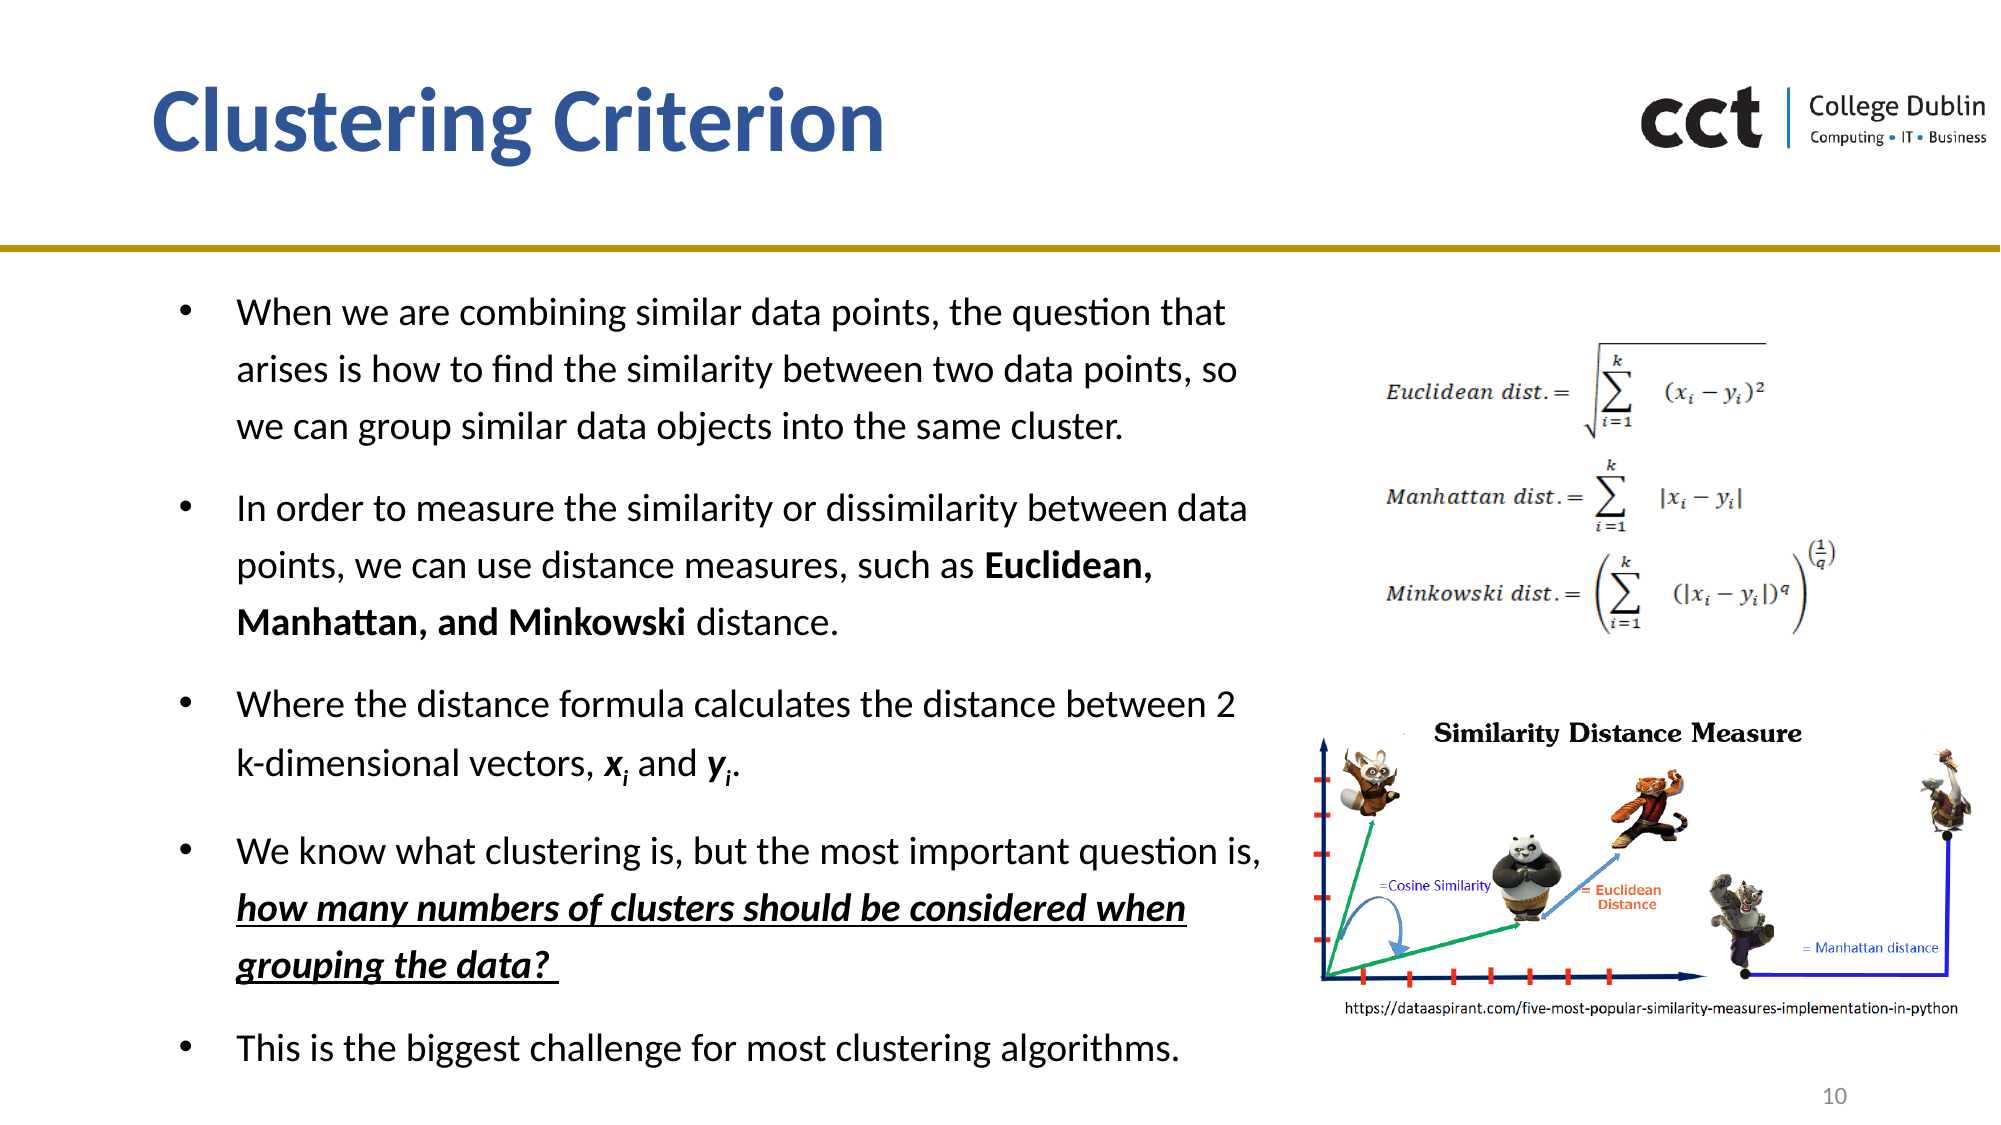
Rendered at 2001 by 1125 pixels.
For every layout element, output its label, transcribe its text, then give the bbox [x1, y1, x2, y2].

picture [1309, 715, 1976, 1021]
picture [1638, 71, 1996, 166]
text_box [1385, 336, 1836, 639]
list When we are combining similar data points, the question that arises is how to find the similarity between two data points, so we can group similar data objects into the same cluster. In order to measure the similarity or dissimilarity between data points, we can use distance measures, such as Euclidean, Manhattan, and Minkowski distance. Where the distance formula calculates the distance between 2 k-dimensional vectors, xi and yi. We know what clustering is, but the most important question is, how many numbers of clusters should be considered when grouping the data? This is the biggest challenge for most clustering algorithms. [163, 268, 1289, 1087]
title Clustering Criterion [137, 13, 1598, 231]
slide_number 10 [1412, 1064, 1863, 1125]
